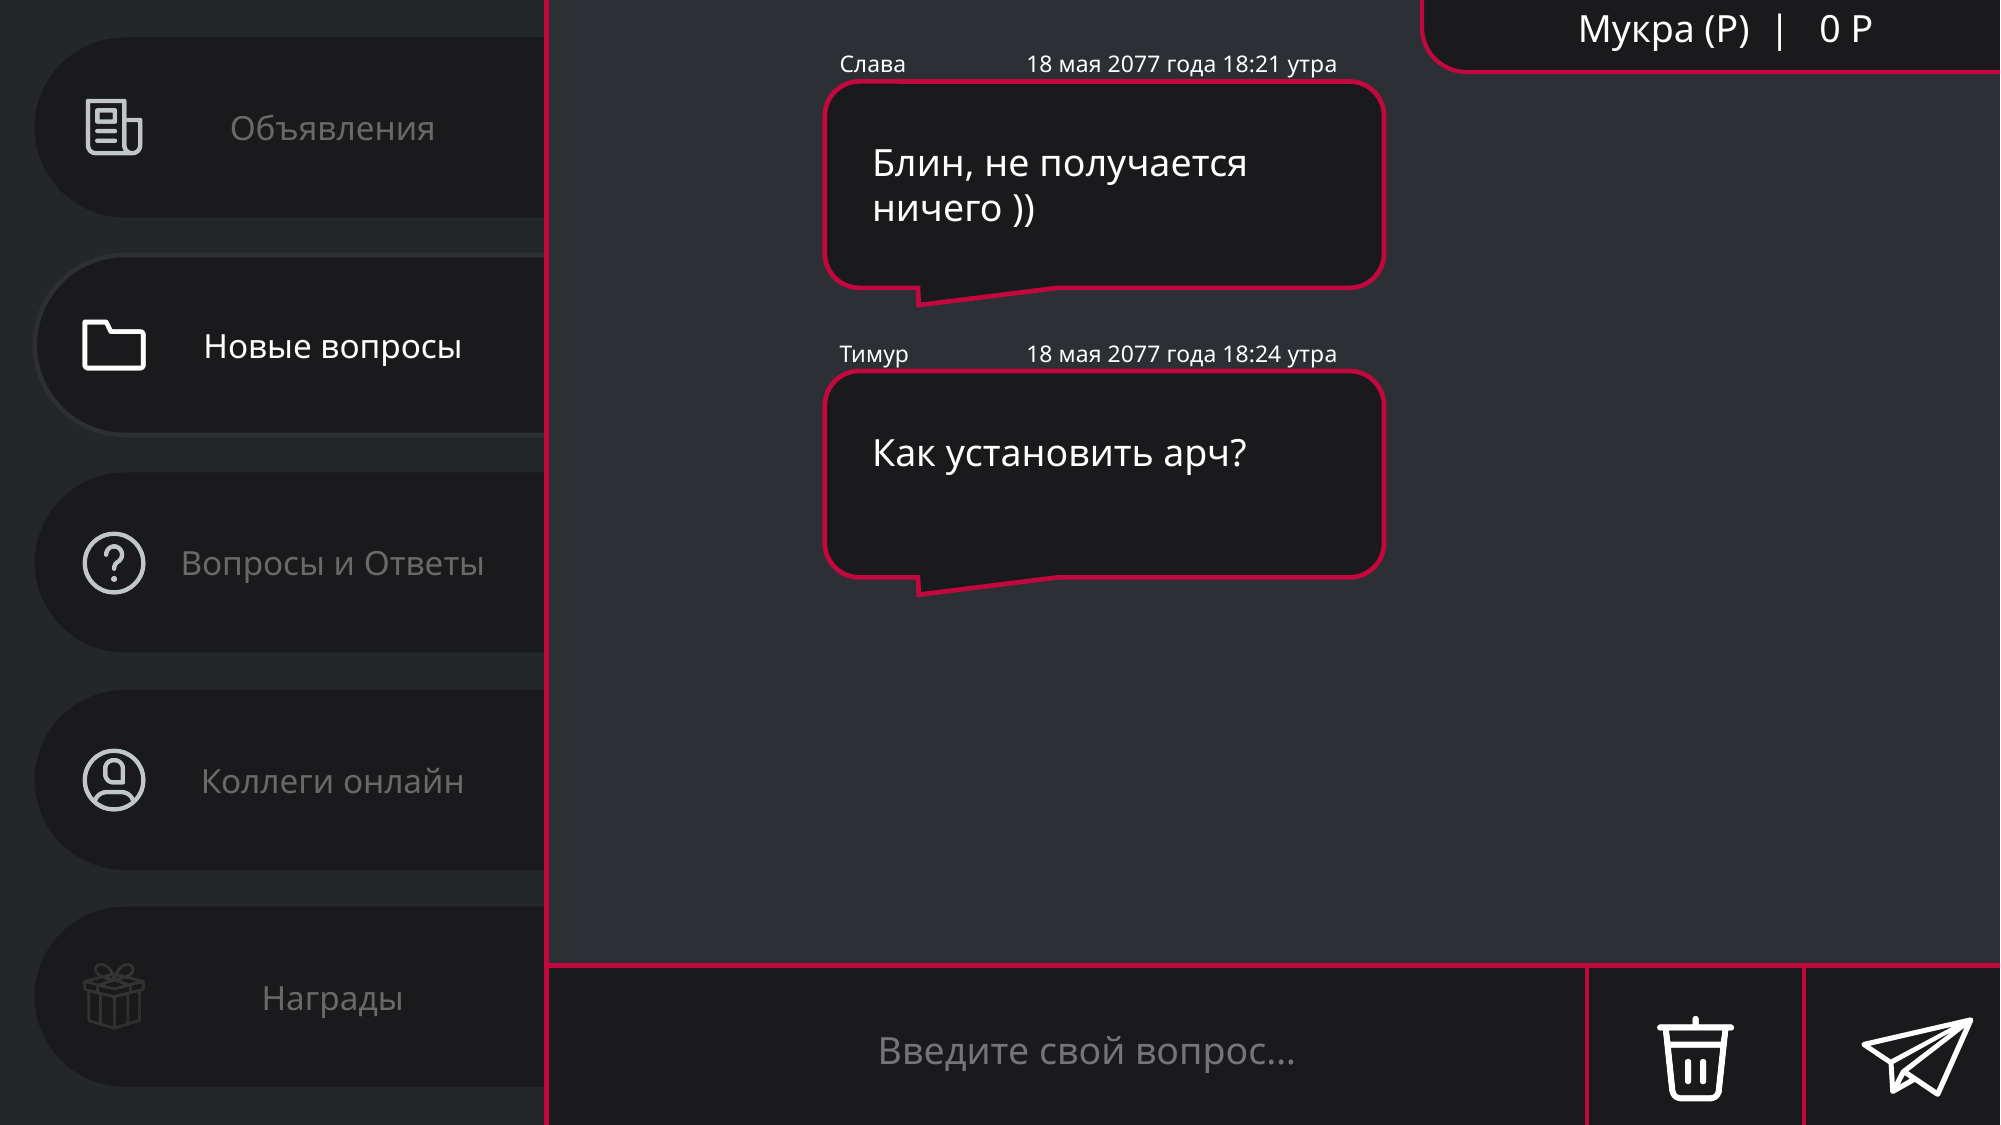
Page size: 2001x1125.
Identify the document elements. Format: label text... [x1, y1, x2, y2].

picture [1644, 1007, 1747, 1110]
picture [76, 742, 152, 818]
text_box Новые вопросы [33, 253, 546, 436]
picture [76, 525, 152, 601]
text_box [1803, 964, 2000, 1125]
text_box Коллеги онлайн [33, 688, 546, 871]
text_box Вопросы и Ответы [33, 471, 546, 654]
text_box Объявления [33, 36, 546, 219]
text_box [824, 42, 1385, 288]
text_box [546, 0, 2000, 964]
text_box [824, 331, 1385, 578]
picture [76, 89, 152, 165]
text_box [1586, 964, 1803, 1125]
text_box [1861, 1017, 1974, 1097]
picture [76, 959, 152, 1035]
text_box Введите свой вопрос… [797, 1020, 1377, 1080]
text_box [0, 0, 546, 1125]
text_box Мукра (Р) | 0 Р [1420, 0, 2000, 74]
text_box Награды [33, 905, 546, 1088]
picture [76, 307, 152, 383]
text_box [546, 964, 1586, 1125]
